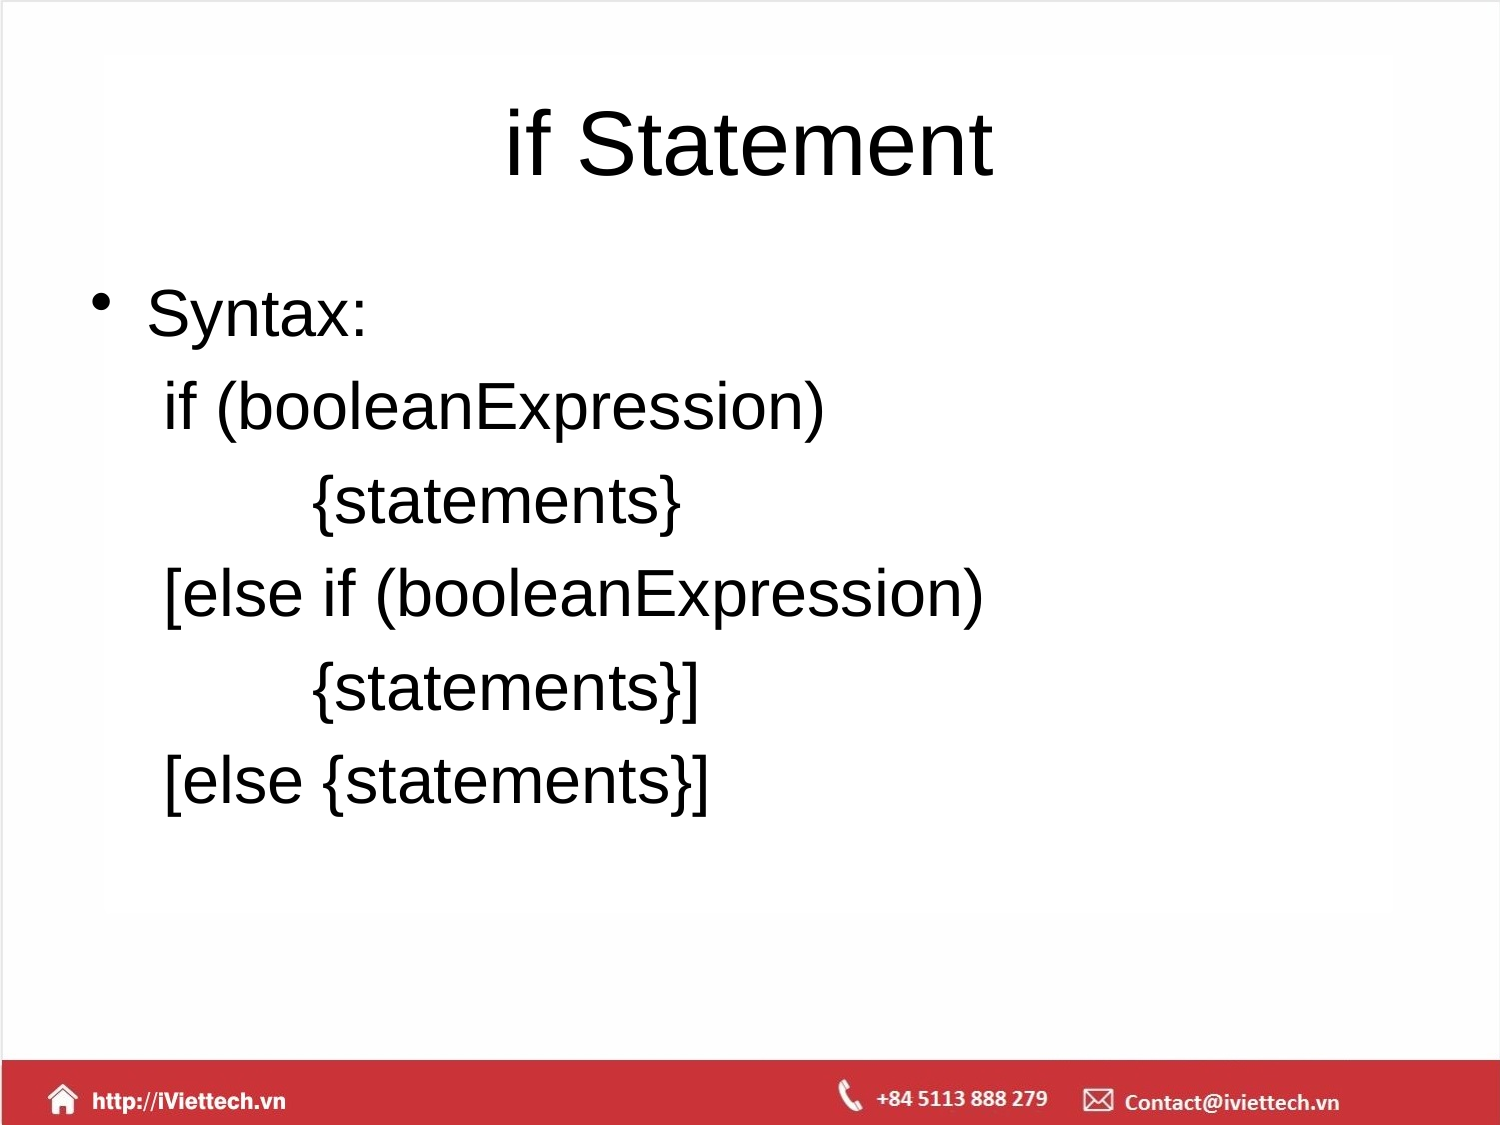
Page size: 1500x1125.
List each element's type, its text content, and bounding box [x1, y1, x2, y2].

list Syntax: if (booleanExpression) {statements} [else if (booleanExpression) {statements}] [else {statements}] [74, 262, 1426, 1006]
picture [0, 0, 1500, 1125]
title if Statement [74, 44, 1426, 233]
